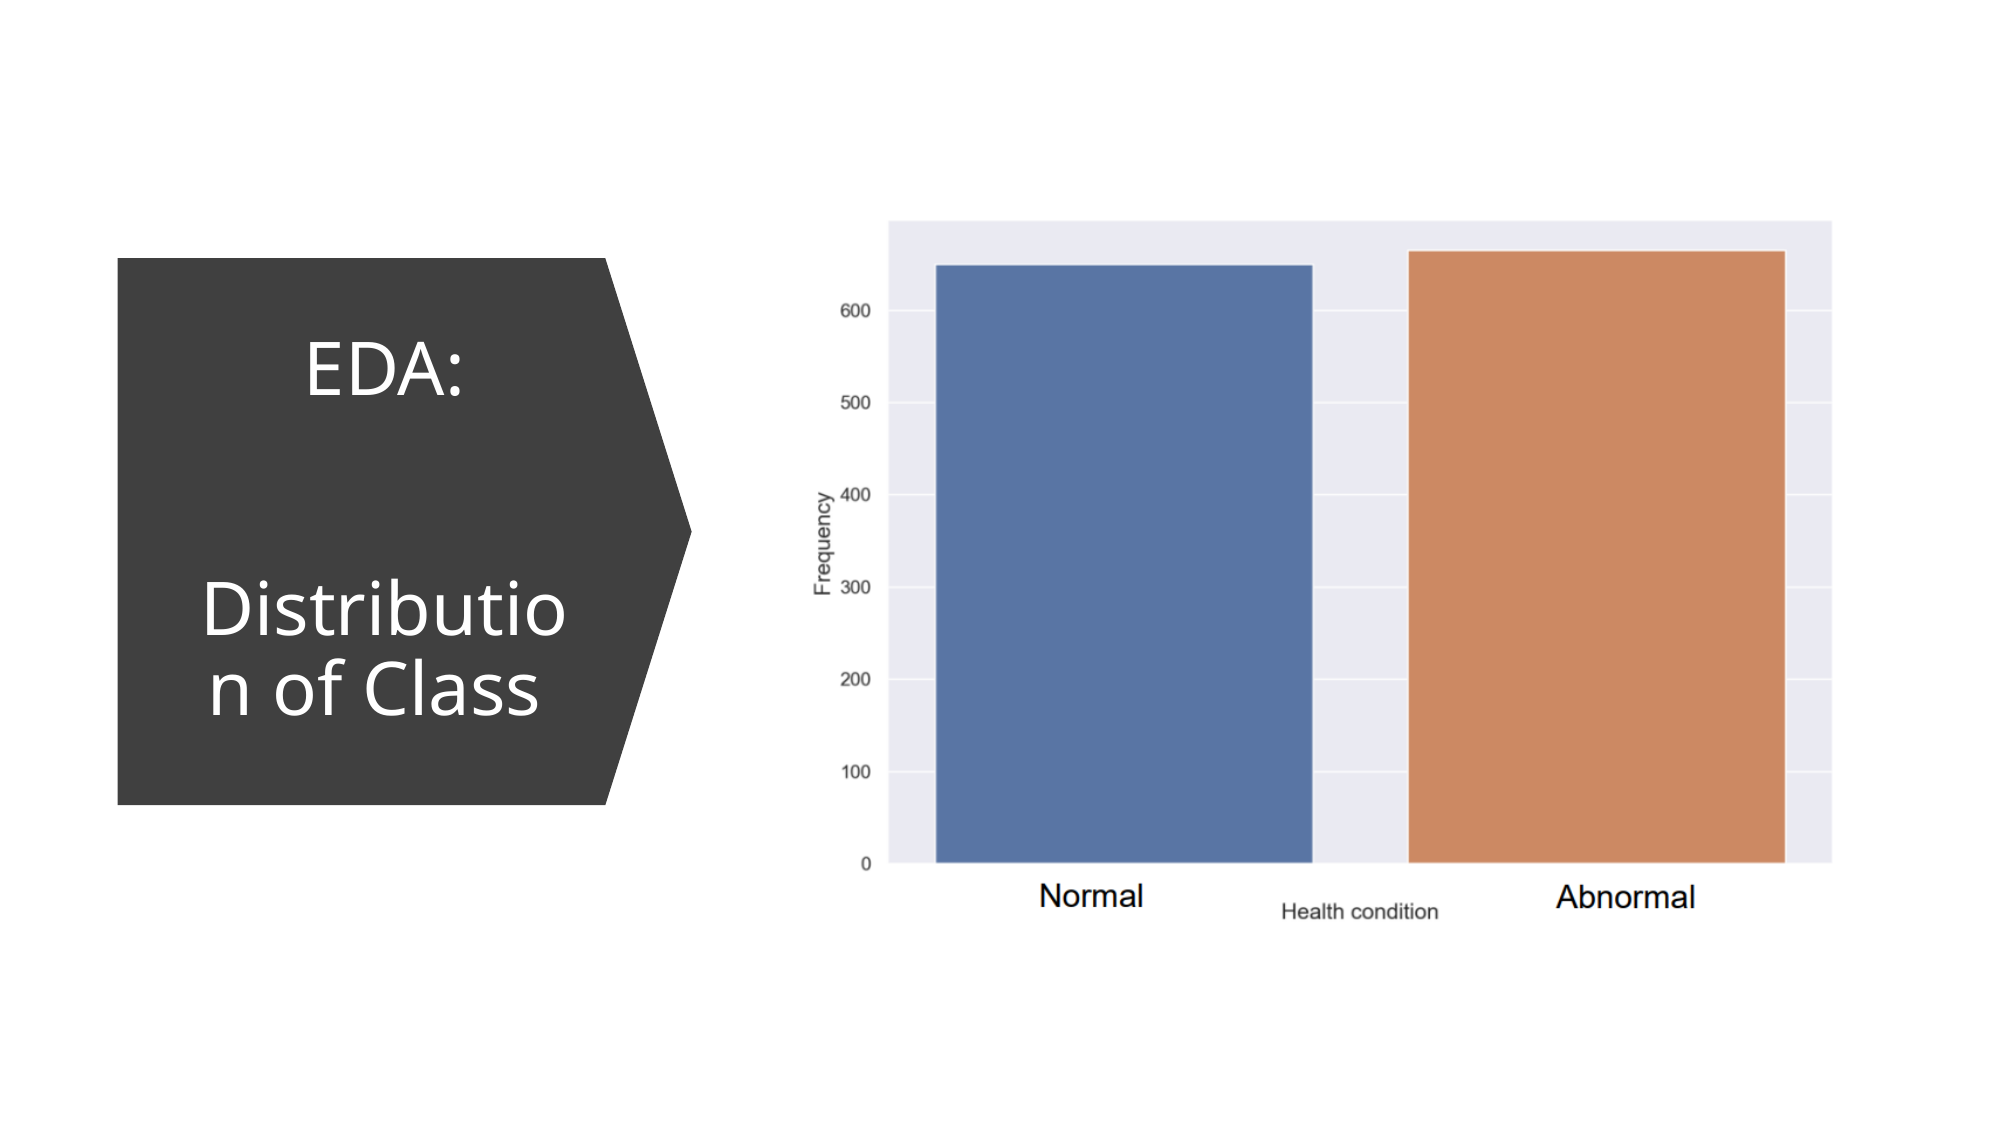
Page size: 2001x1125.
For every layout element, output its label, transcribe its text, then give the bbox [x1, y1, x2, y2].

picture [783, 184, 1896, 941]
text_box [116, 257, 693, 807]
title EDA: Distribution of Class [168, 322, 601, 741]
